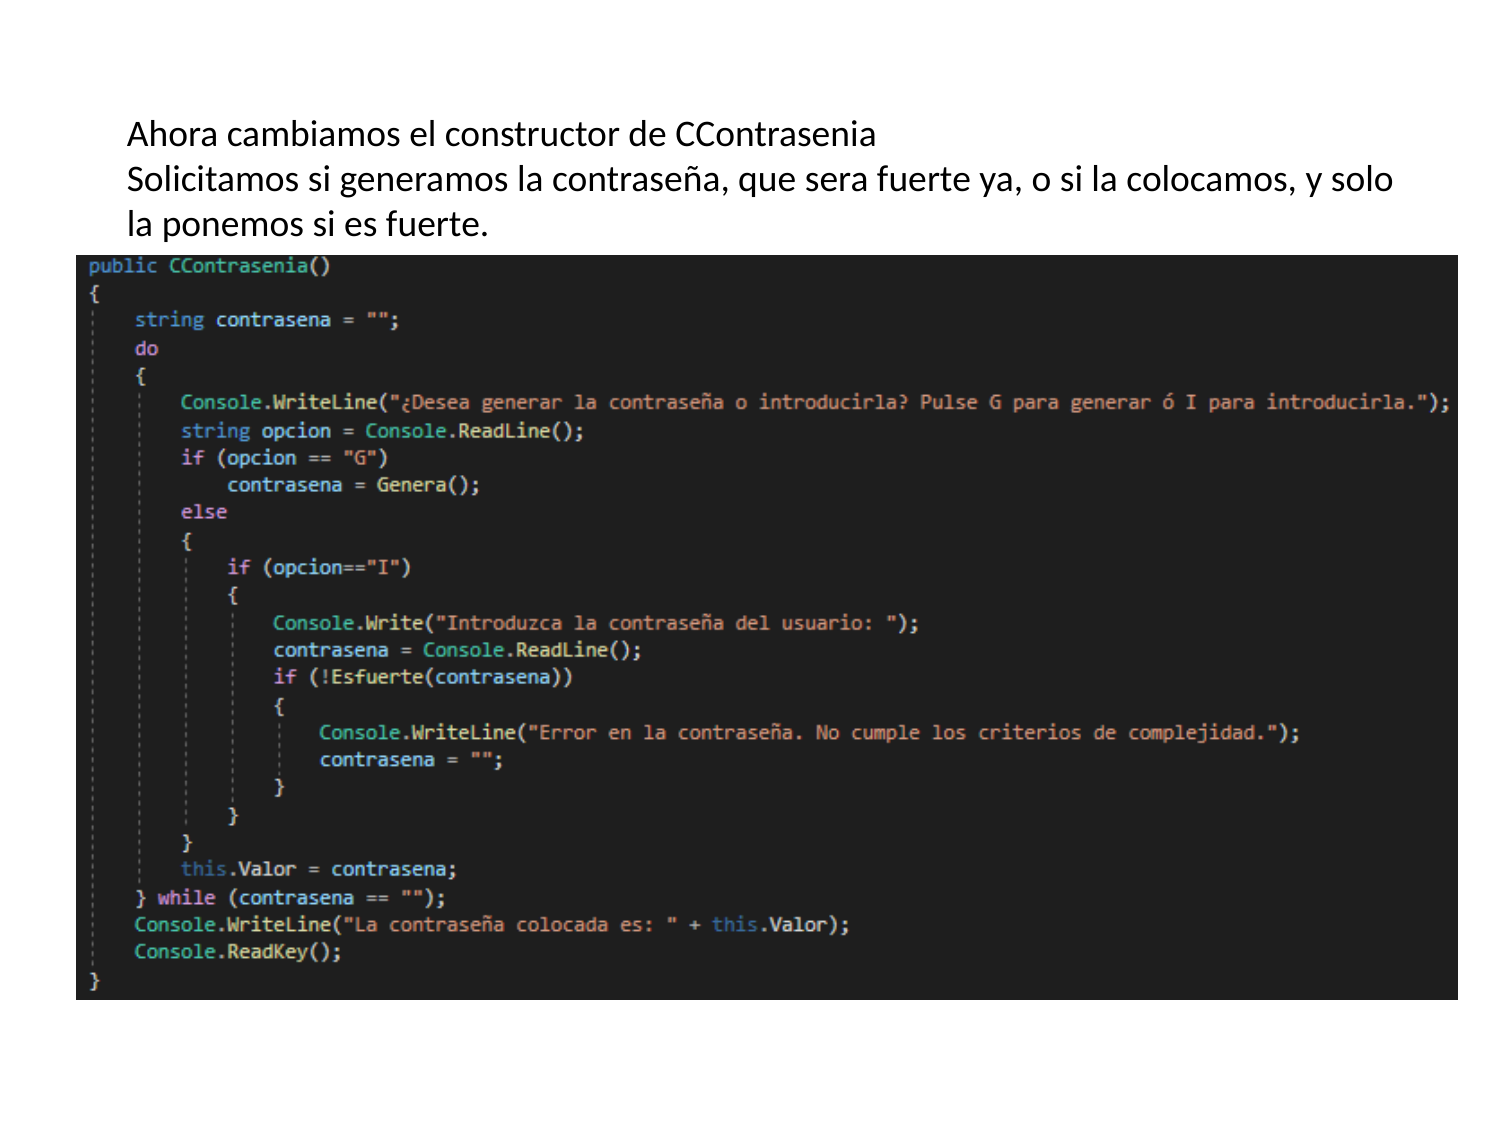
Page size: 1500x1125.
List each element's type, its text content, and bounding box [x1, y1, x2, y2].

text_box Ahora cambiamos el constructor de CContrasenia Solicitamos si generamos la contraseña, que sera fuerte ya, o si la colocamos, y solo la ponemos si es fuerte. [112, 101, 1424, 252]
picture [76, 255, 1458, 1000]
